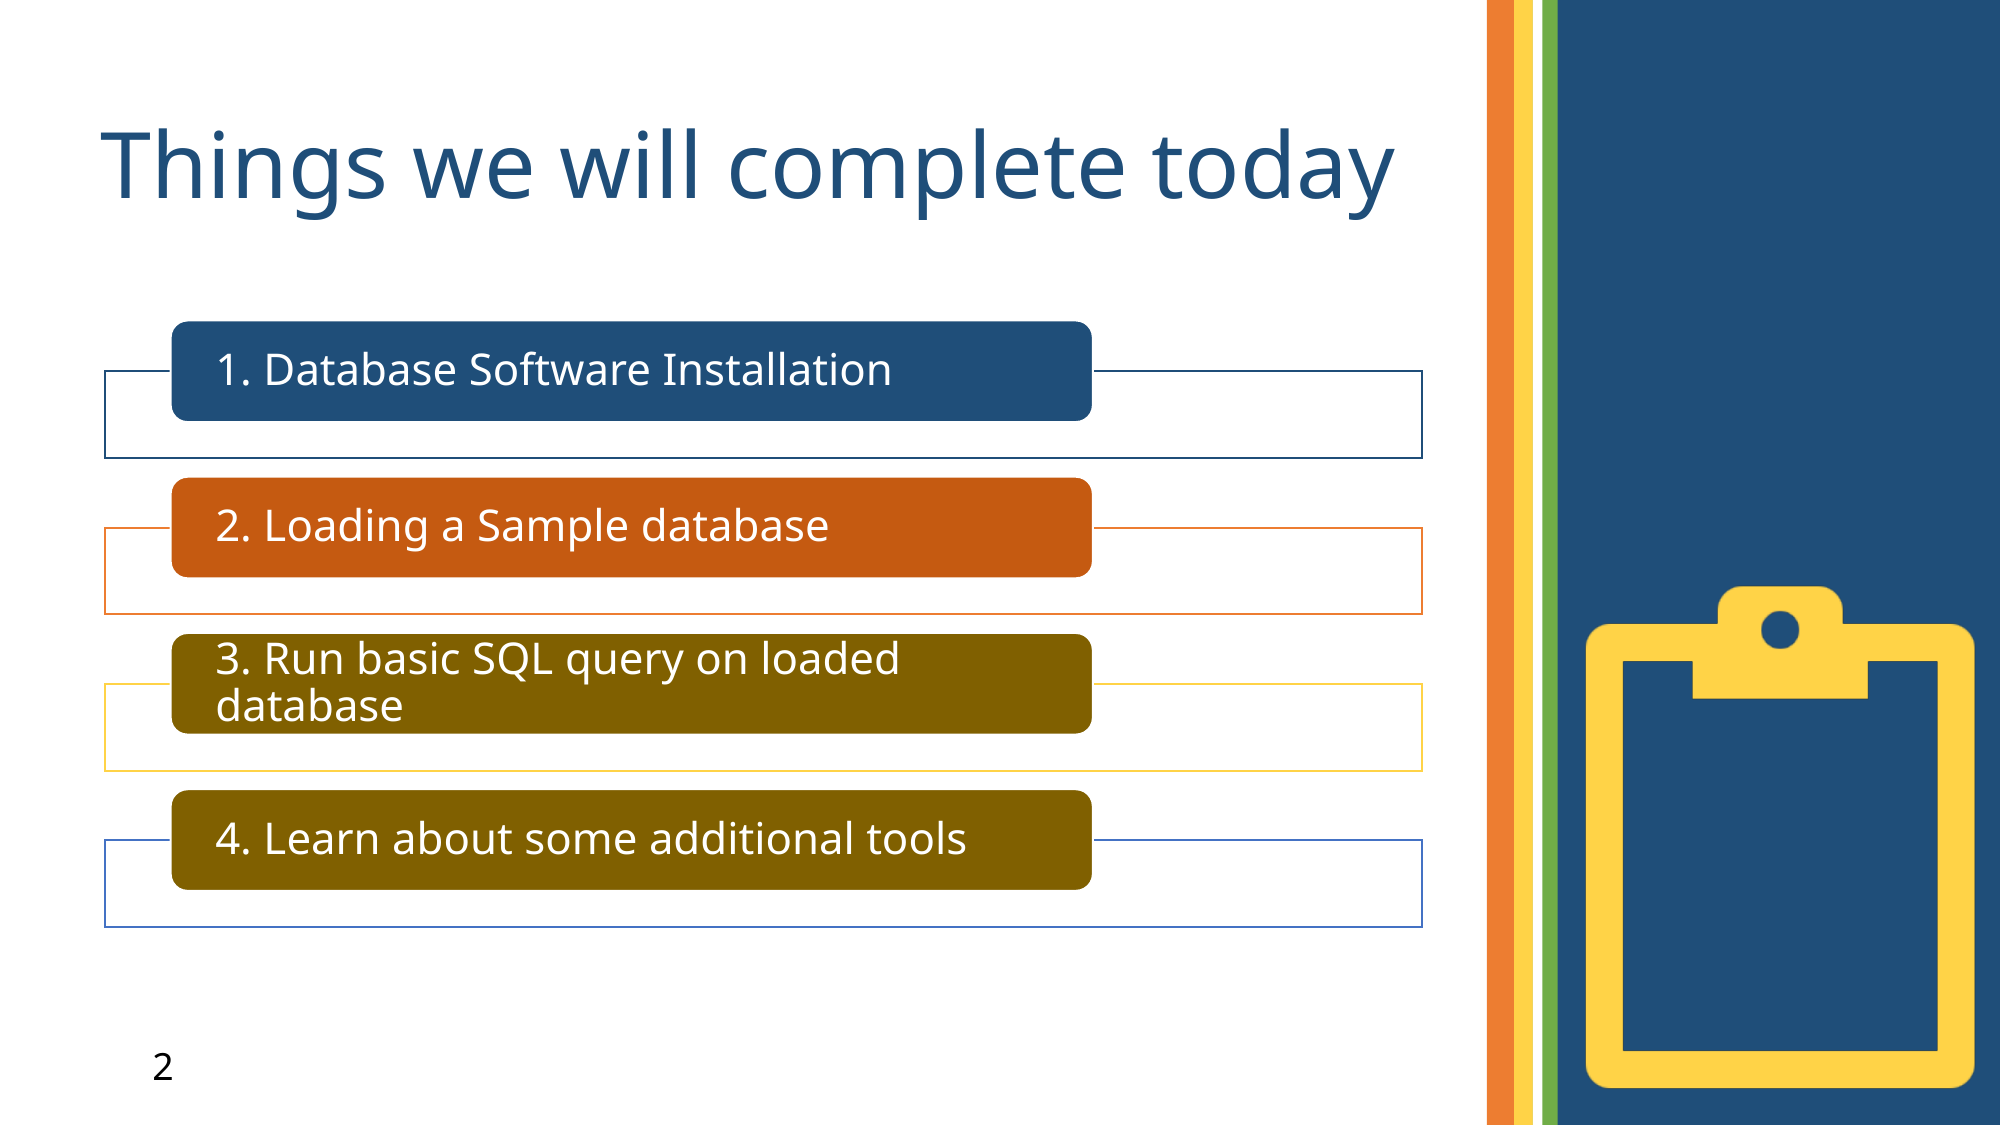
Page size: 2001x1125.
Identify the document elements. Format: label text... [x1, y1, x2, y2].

slide_number 2 [137, 1066, 588, 1096]
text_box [104, 182, 1423, 1066]
title Things we will complete today [85, 59, 1460, 278]
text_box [1479, 0, 2000, 1125]
